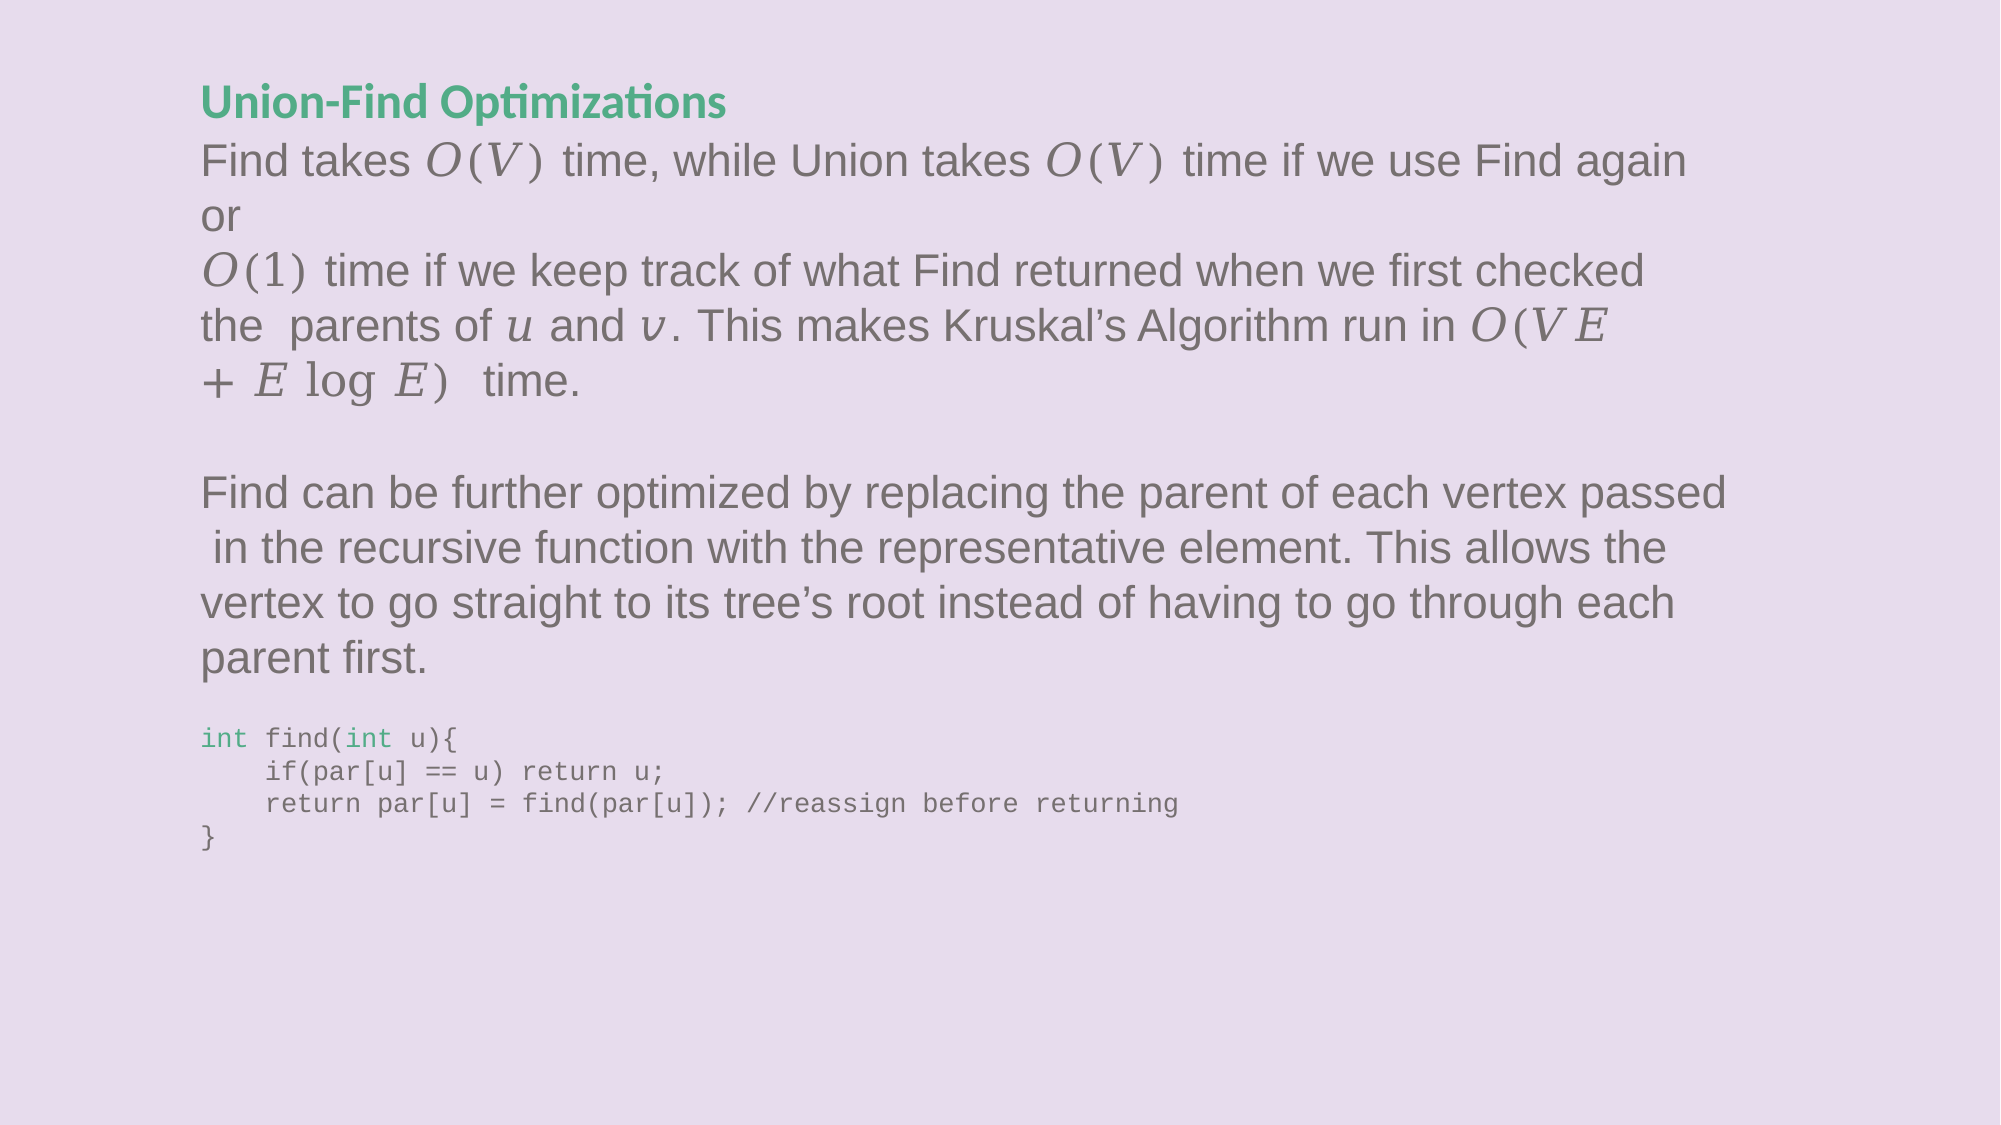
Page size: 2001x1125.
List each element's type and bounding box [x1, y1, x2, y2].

title [198, 66, 733, 128]
text_box [198, 128, 1738, 851]
